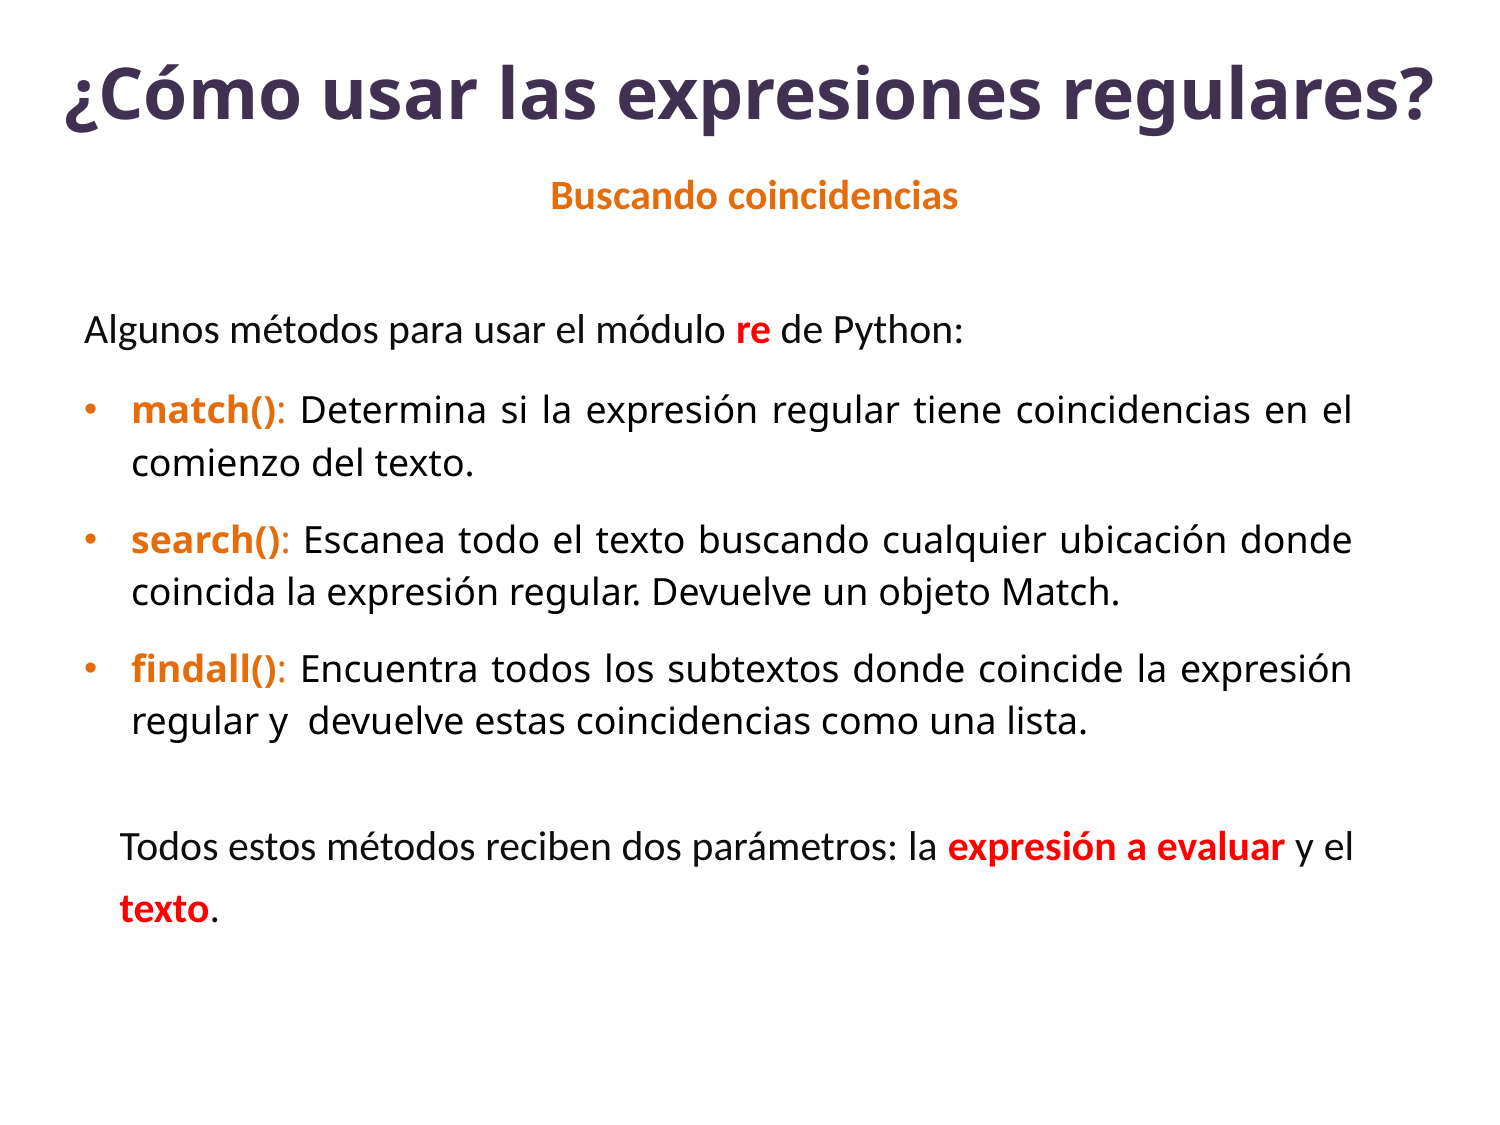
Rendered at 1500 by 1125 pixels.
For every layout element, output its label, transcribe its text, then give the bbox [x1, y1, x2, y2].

text_box Todos estos métodos reciben dos parámetros: la expresión a evaluar y el texto. [104, 798, 1369, 939]
title ¿Cómo usar las expresiones regulares? [46, 0, 1454, 185]
text_box Algunos métodos para usar el módulo re de Python: [69, 269, 1369, 360]
text_box match(): Determina si la expresión regular tiene coincidencias en el comienzo del texto. search(): Escanea todo el texto buscando cualquier ubicación donde coincida la expresión regular. Devuelve un objeto Match. findall(): Encuentra todos los subtextos donde coincide la expresión regular y devuelve estas coincidencias como una lista. [69, 371, 1369, 750]
text_box Buscando coincidencias [105, 135, 1405, 226]
